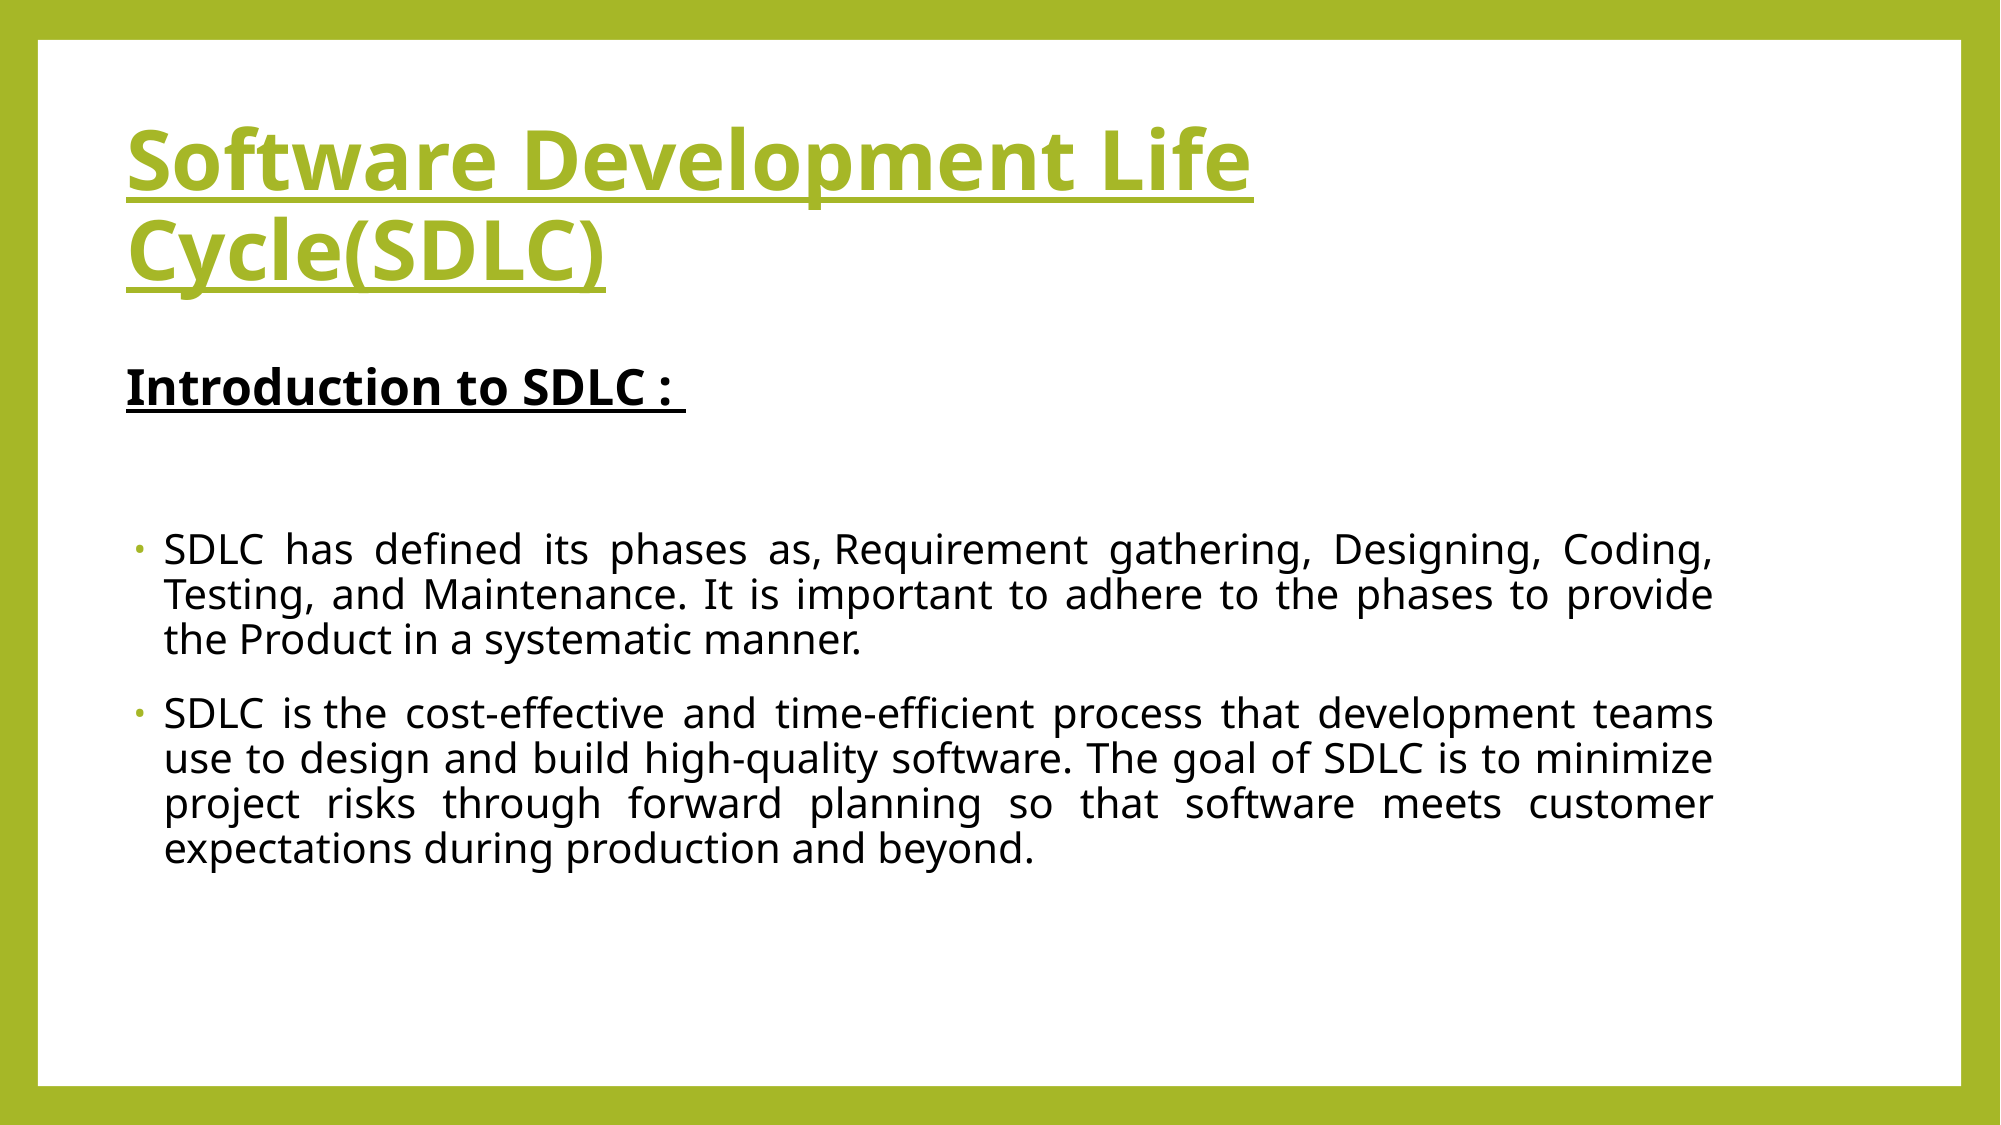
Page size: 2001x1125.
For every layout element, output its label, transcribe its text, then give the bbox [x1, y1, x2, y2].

title Software Development Life Cycle(SDLC) [111, 99, 1757, 317]
list Introduction to SDLC : SDLC has defined its phases as, Requirement gathering, Designing, Coding, Testing, and Maintenance. It is important to adhere to the phases to provide the Product in a systematic manner. SDLC is the cost-effective and time-efficient process that development teams use to design and build high-quality software. The goal of SDLC is to minimize project risks through forward planning so that software meets customer expectations during production and beyond. [111, 354, 1730, 1077]
